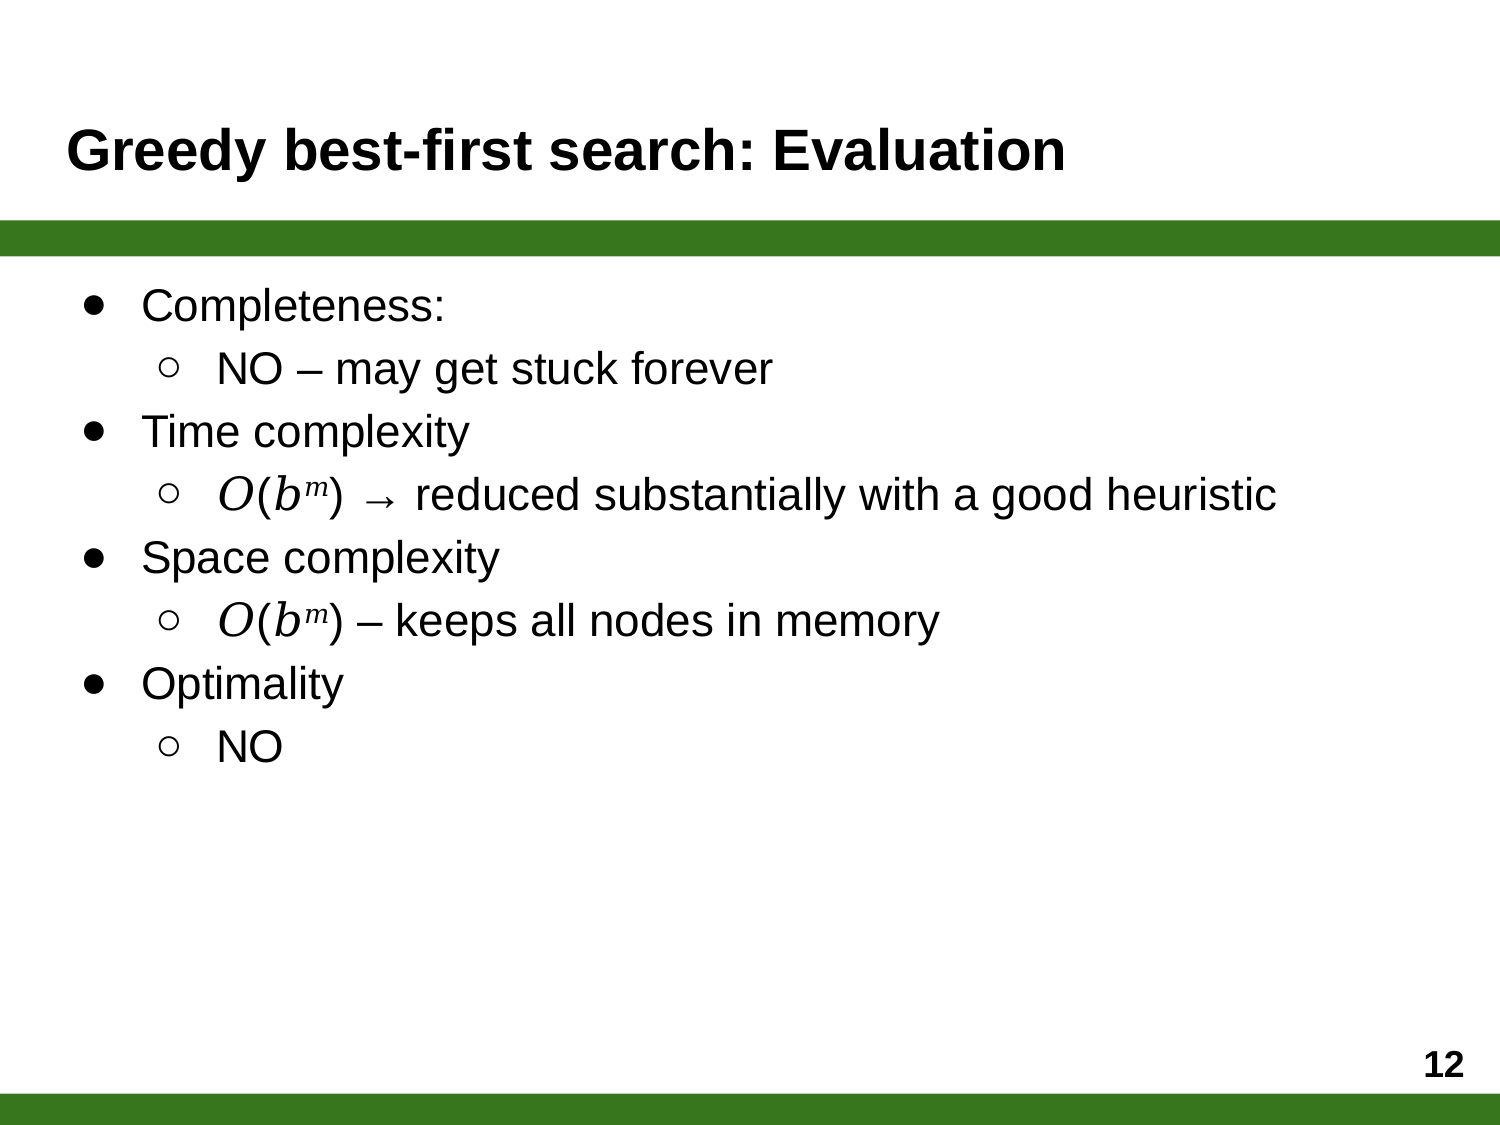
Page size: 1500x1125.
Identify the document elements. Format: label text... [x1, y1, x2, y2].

title Greedy best-first search: Evaluation [51, 97, 1449, 223]
list Completeness: NO – may get stuck forever Time complexity 𝑂(𝑏𝑚) → reduced substantially with a good heuristic Space complexity 𝑂(𝑏𝑚) – keeps all nodes in memory Optimality NO [51, 252, 1449, 1000]
slide_number ‹#› [1389, 1019, 1480, 1106]
